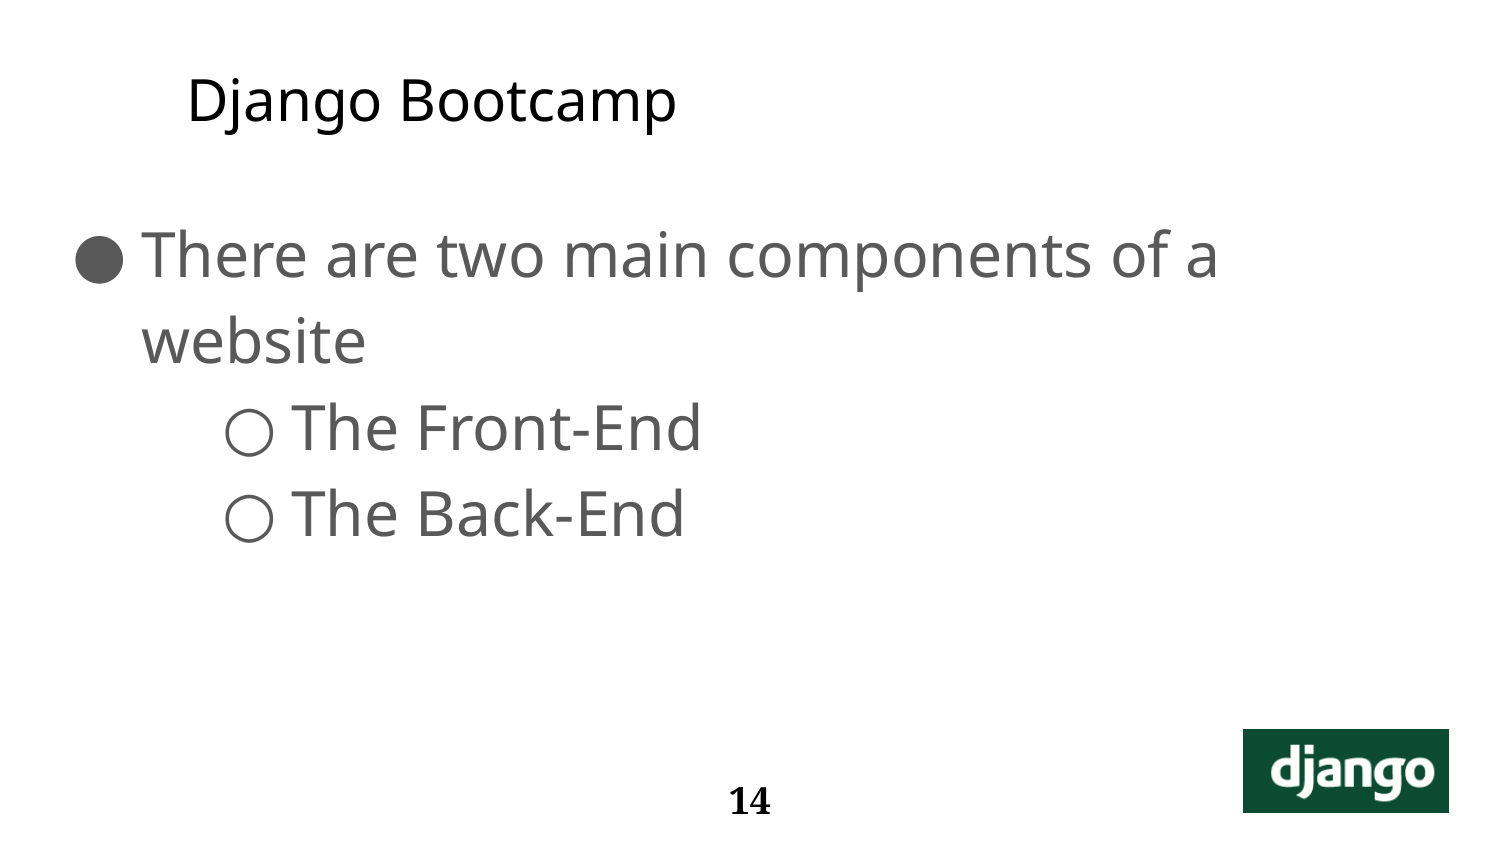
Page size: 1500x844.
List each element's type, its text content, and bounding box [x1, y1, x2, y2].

list There are two main components of a website The Front-End The Back-End [51, 189, 1449, 750]
picture [1243, 729, 1450, 814]
text_box 14 [575, 756, 925, 835]
title Django Bootcamp [171, 48, 1449, 143]
